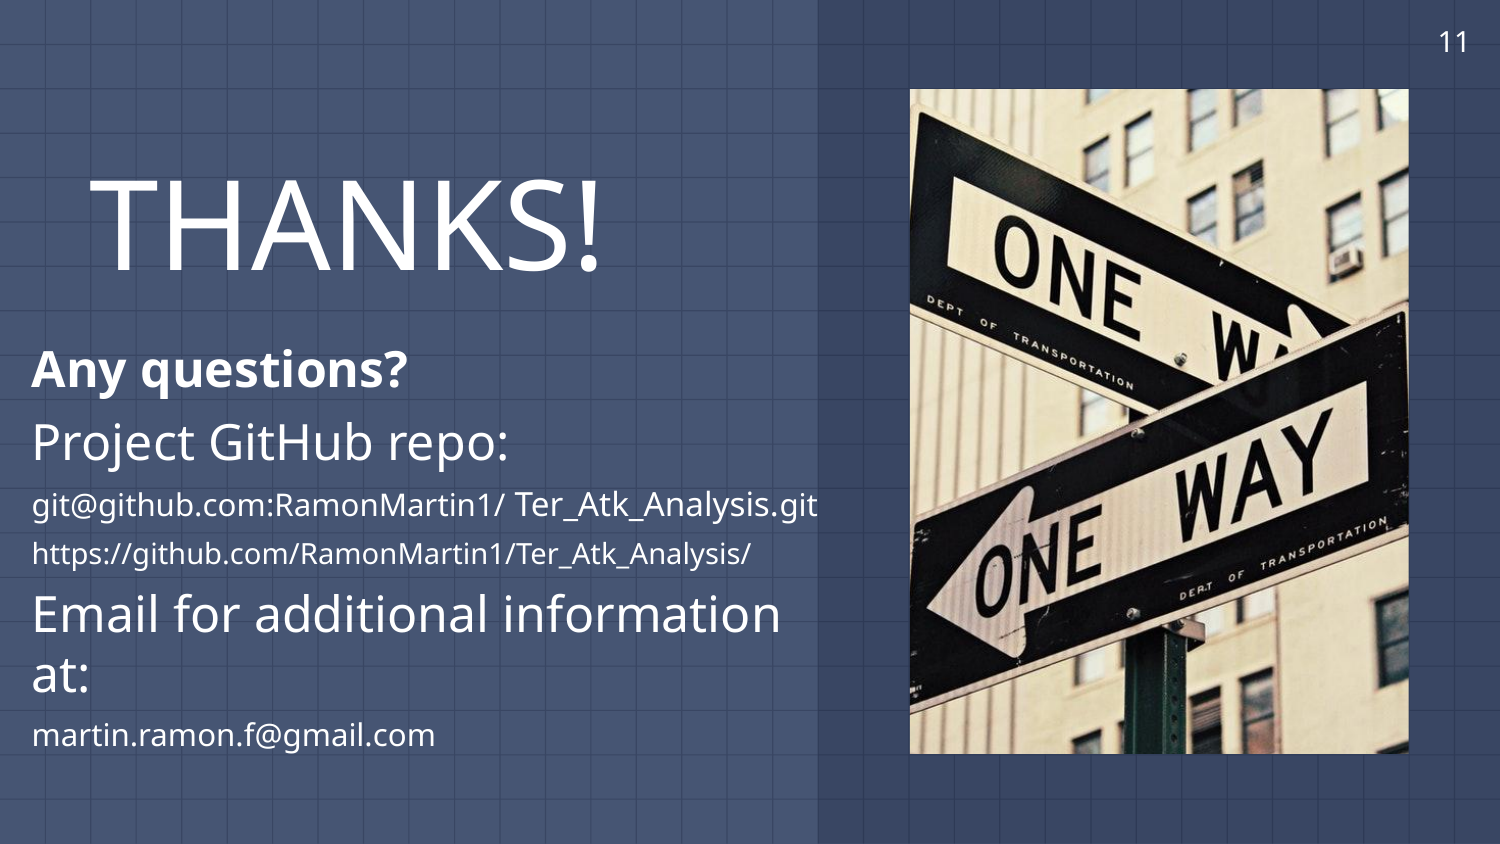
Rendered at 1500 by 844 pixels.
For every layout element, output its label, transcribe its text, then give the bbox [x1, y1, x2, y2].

picture [909, 89, 1409, 754]
title THANKS! [74, 130, 728, 272]
list Any questions? Project GitHub repo: git@github.com:RamonMartin1/ Ter_Atk_Analysis.git https://github.com/RamonMartin1/Ter_Atk_Analysis/ Email for additional information at: martin.ramon.f@gmail.com [16, 322, 864, 831]
slide_number 11 [1408, 0, 1500, 88]
